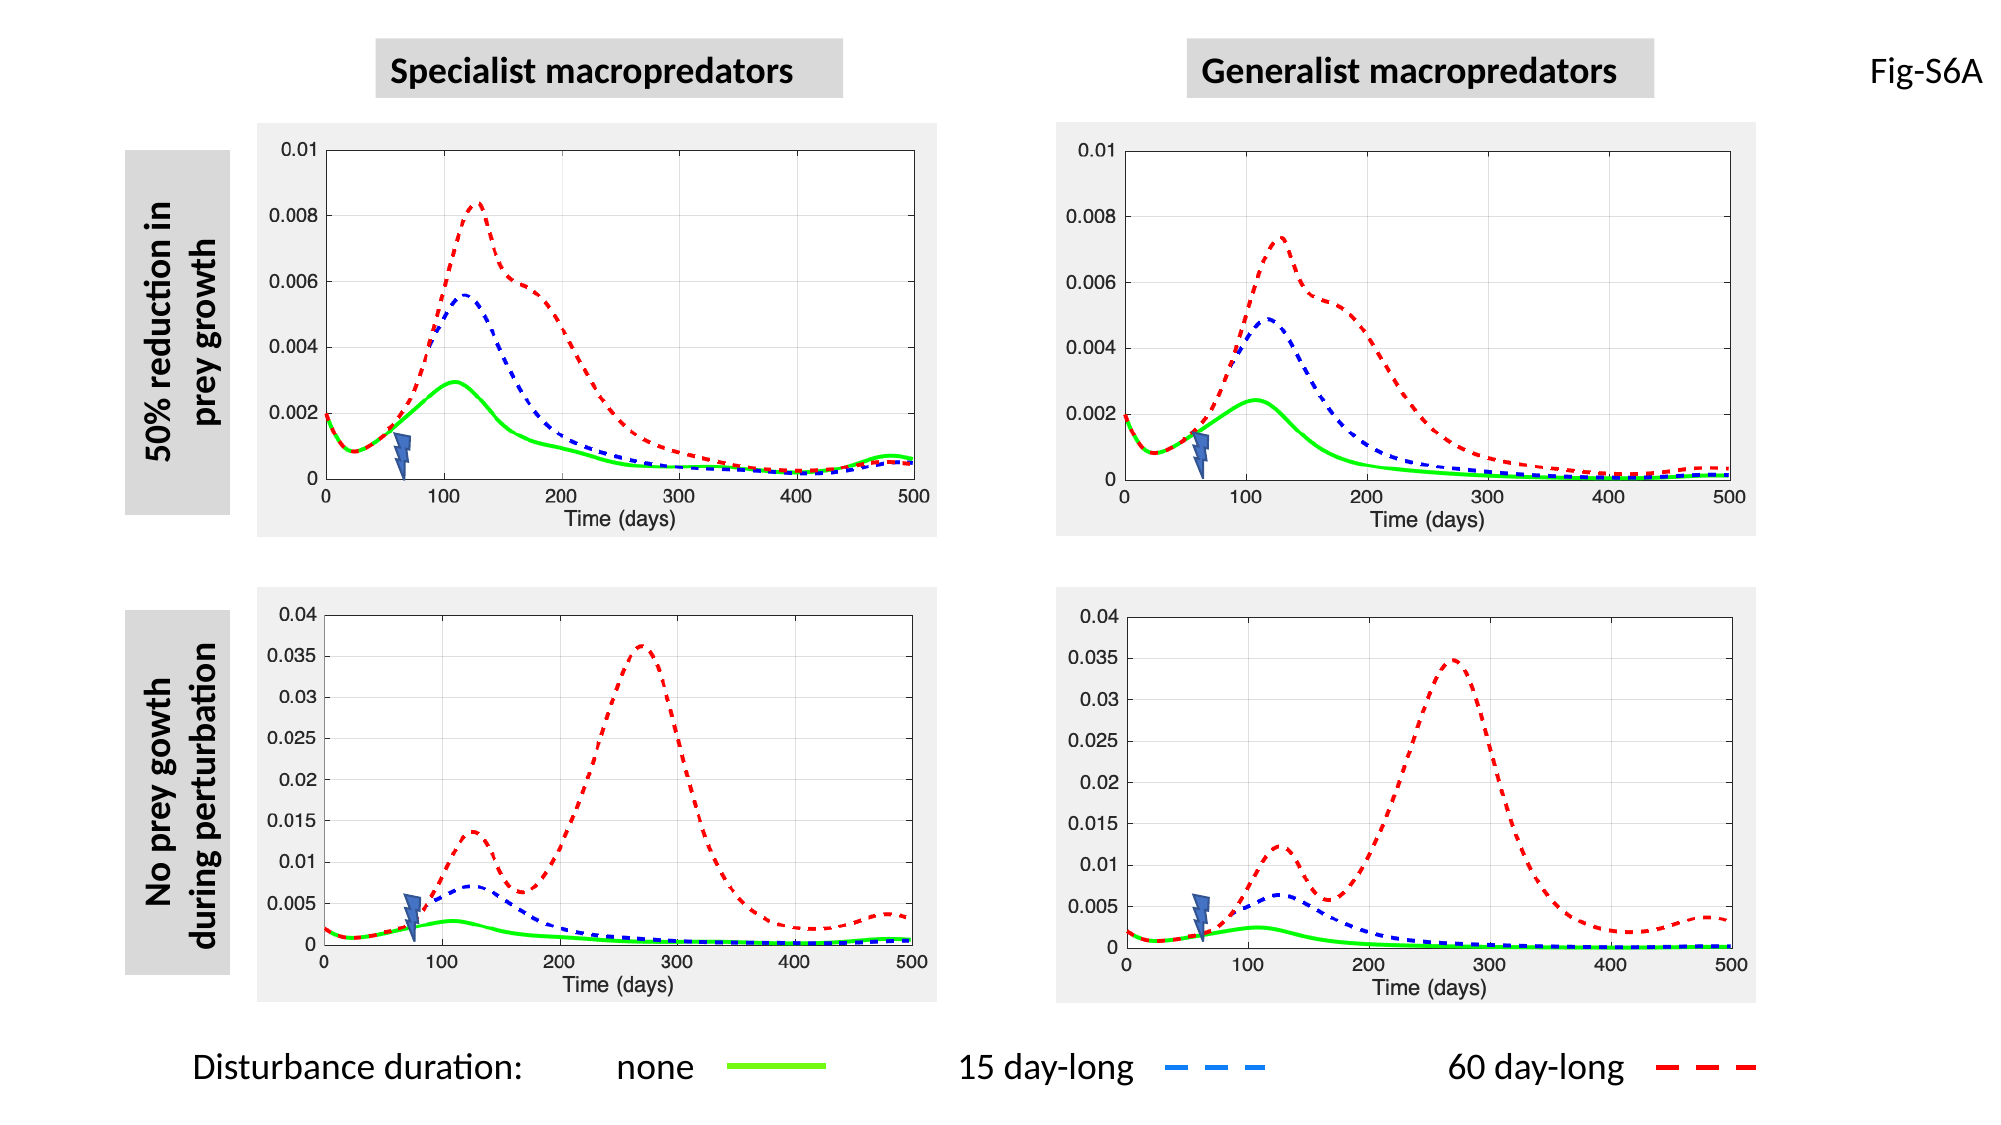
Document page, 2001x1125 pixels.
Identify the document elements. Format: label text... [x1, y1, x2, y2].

text_box Fig-S6A [1855, 38, 2000, 98]
picture [257, 123, 937, 537]
picture [1056, 122, 1756, 537]
picture [257, 587, 937, 1002]
picture [1056, 587, 1756, 1003]
text_box Specialist macropredators [375, 38, 844, 98]
text_box Generalist macropredators [1186, 38, 1655, 98]
text_box Disturbance duration: none 15 day-long 60 day-long [177, 1035, 1936, 1095]
text_box 50% reduction in prey growth [125, 150, 230, 515]
text_box No prey gowth during perturbation [125, 610, 230, 975]
